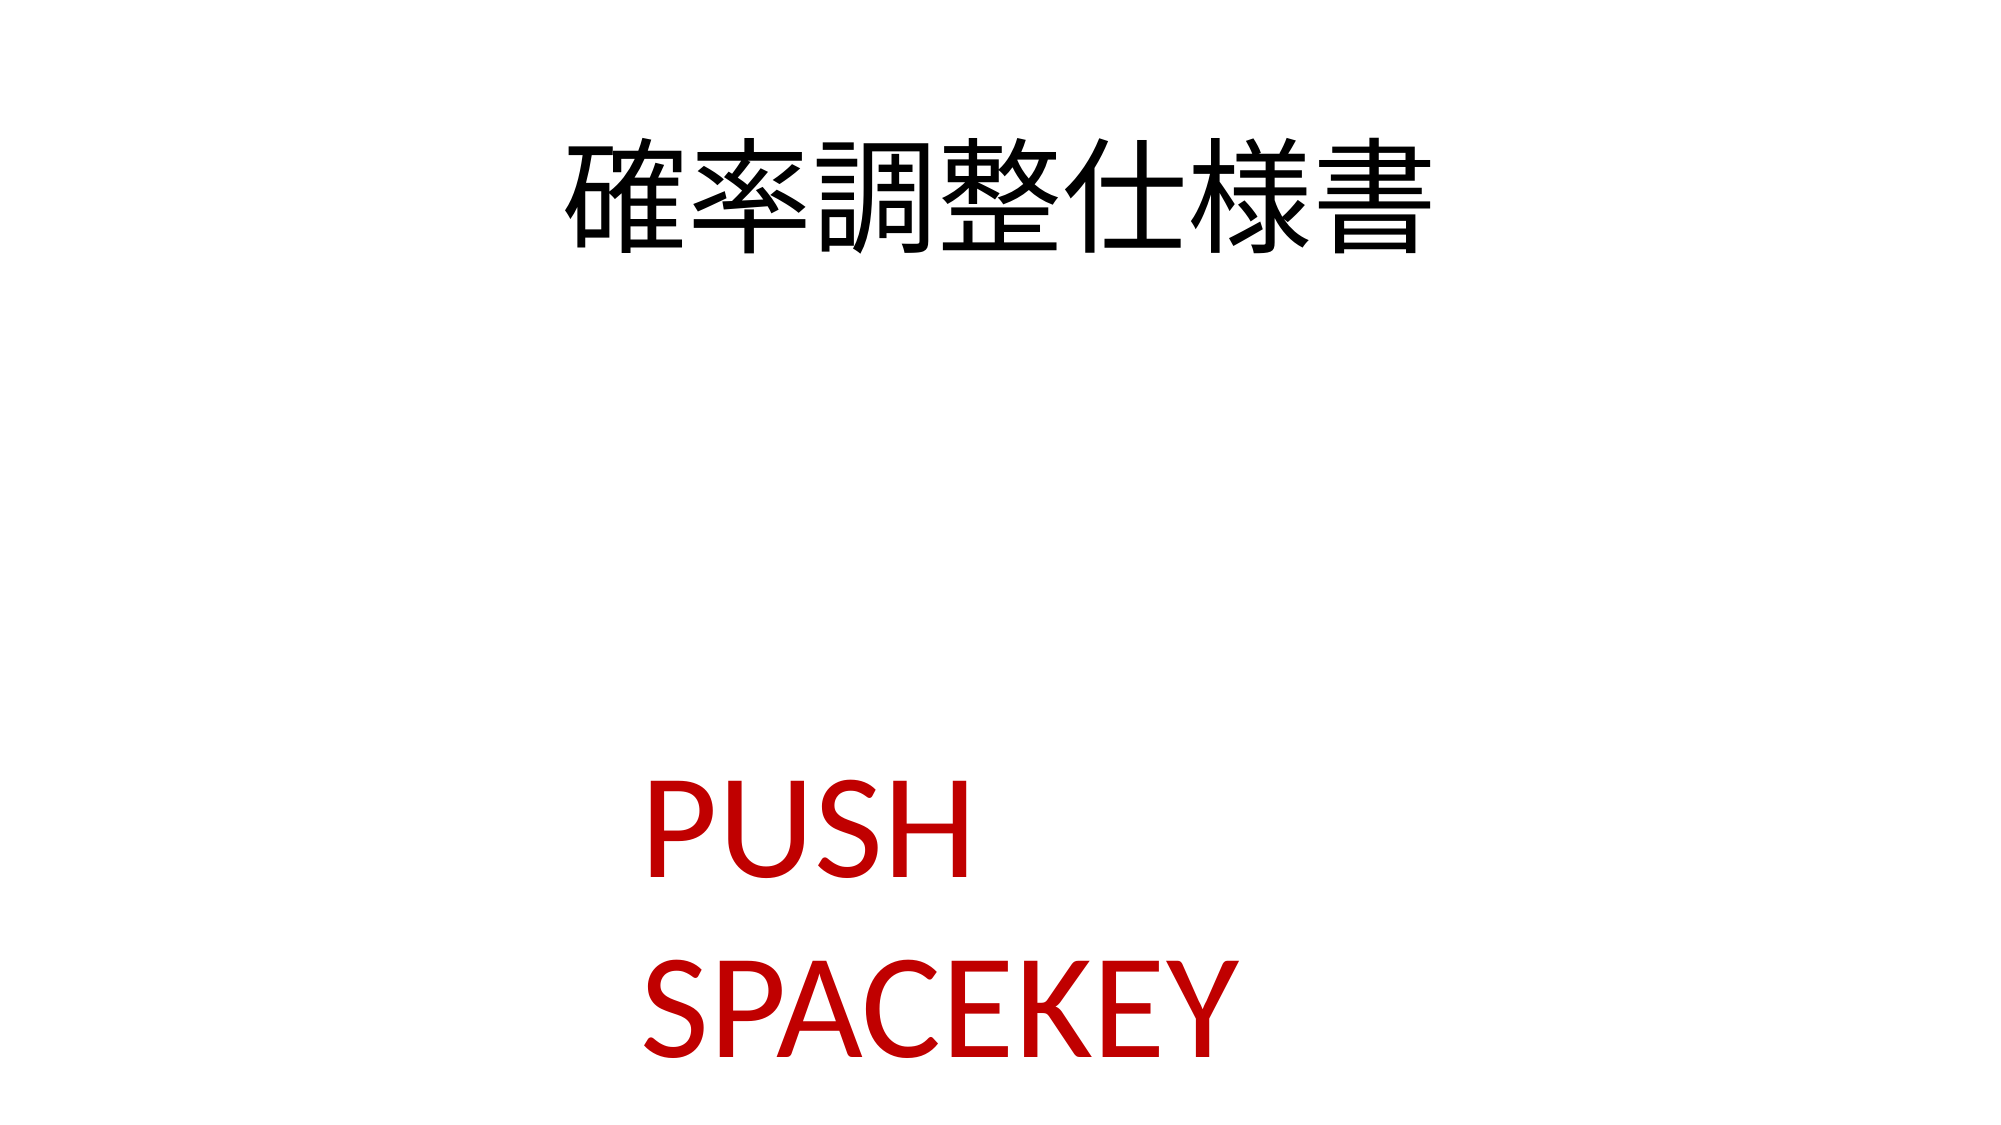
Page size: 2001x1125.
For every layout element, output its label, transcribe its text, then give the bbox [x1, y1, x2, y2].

title 確率調整仕様書 [249, 0, 1750, 279]
text_box PUSH SPACEKEY [625, 720, 1699, 1096]
